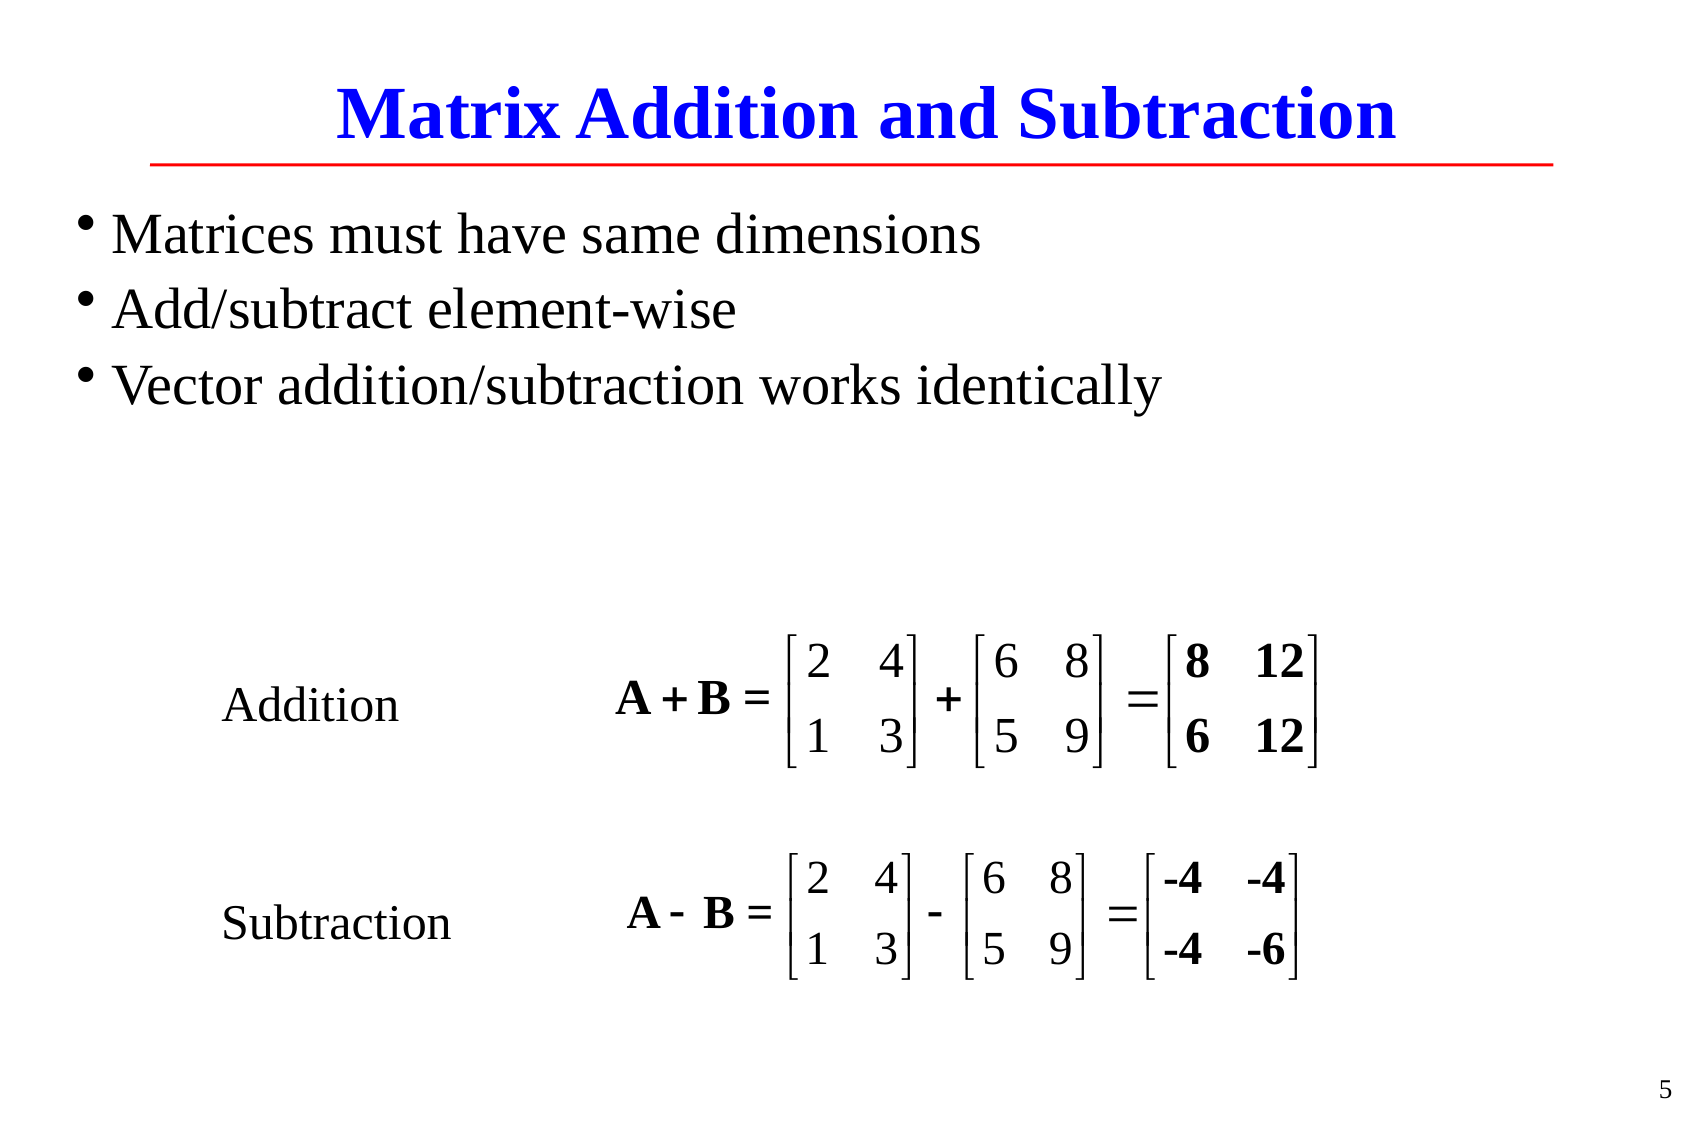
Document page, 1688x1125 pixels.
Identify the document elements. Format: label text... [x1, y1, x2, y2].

text_box Addition [206, 664, 476, 739]
text_box Matrices must have same dimensions Add/subtract element-wise Vector addition/subtraction works identically [61, 187, 1619, 424]
text_box Subtraction [206, 882, 476, 957]
slide_number 5 [1335, 1050, 1688, 1125]
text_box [618, 844, 1314, 989]
title Matrix Addition and Subtraction [126, 14, 1608, 187]
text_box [606, 625, 1335, 778]
